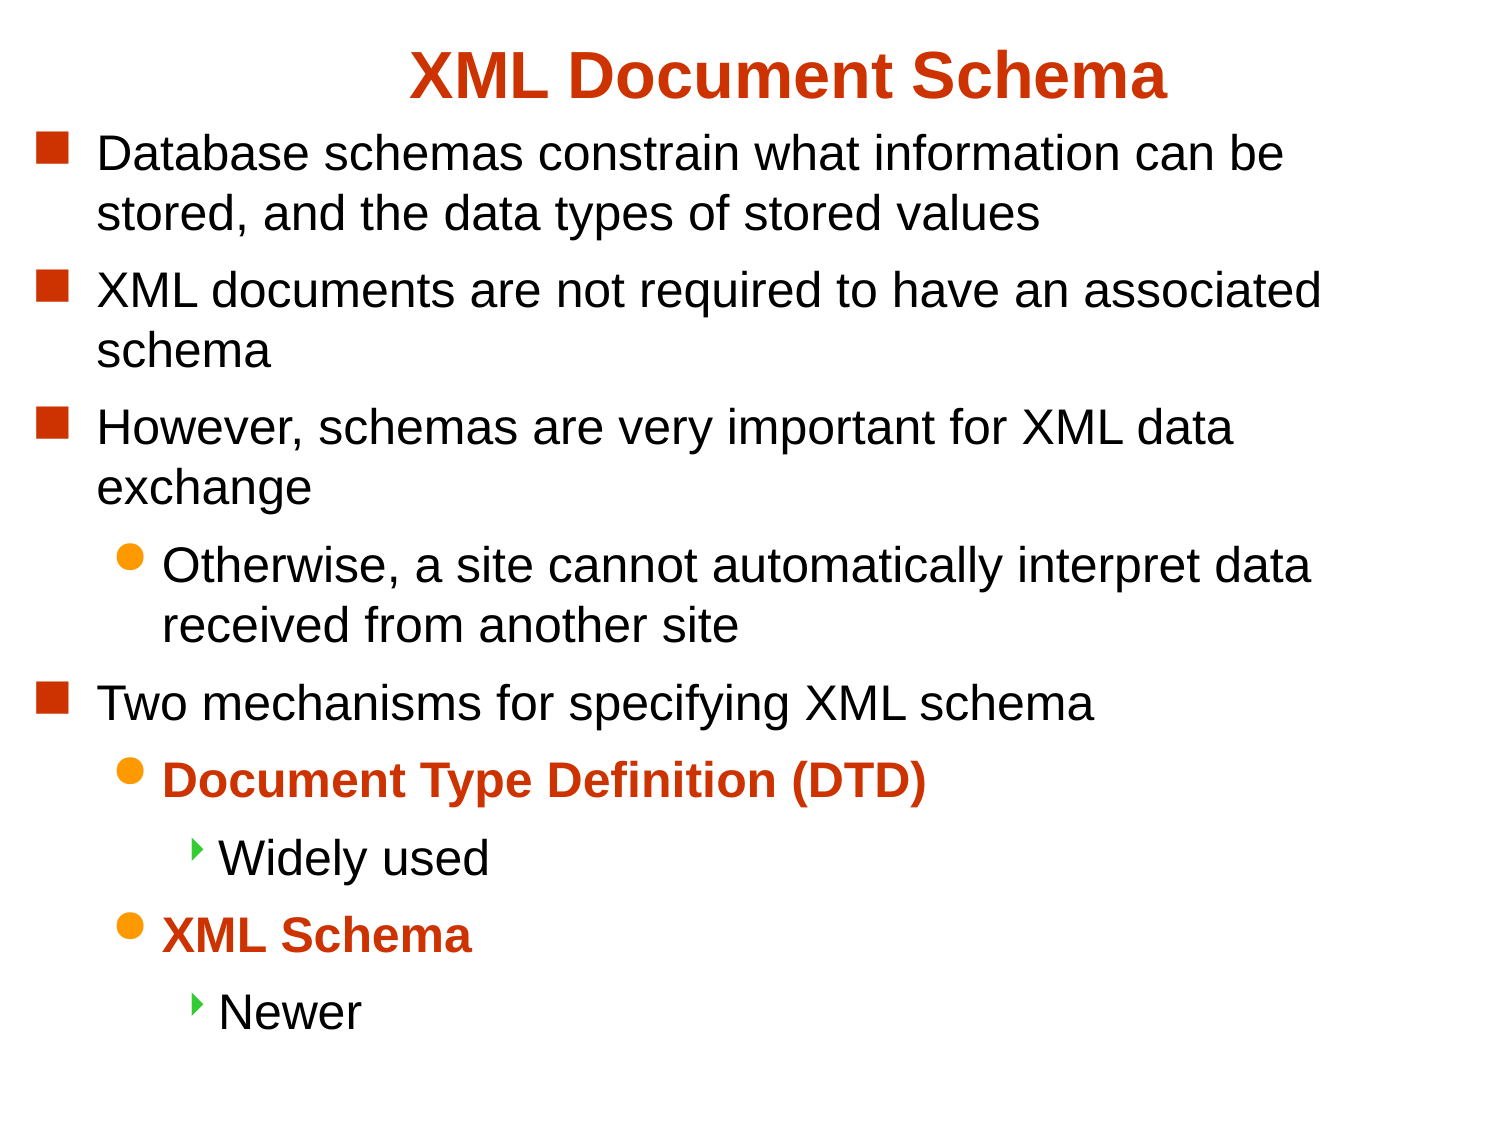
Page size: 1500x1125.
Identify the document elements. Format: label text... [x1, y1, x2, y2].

list Database schemas constrain what information can be stored, and the data types of stored values XML documents are not required to have an associated schema However, schemas are very important for XML data exchange Otherwise, a site cannot automatically interpret data received from another site Two mechanisms for specifying XML schema Document Type Definition (DTD) Widely used XML Schema Newer [24, 112, 1451, 1088]
title XML Document Schema [126, 19, 1451, 112]
